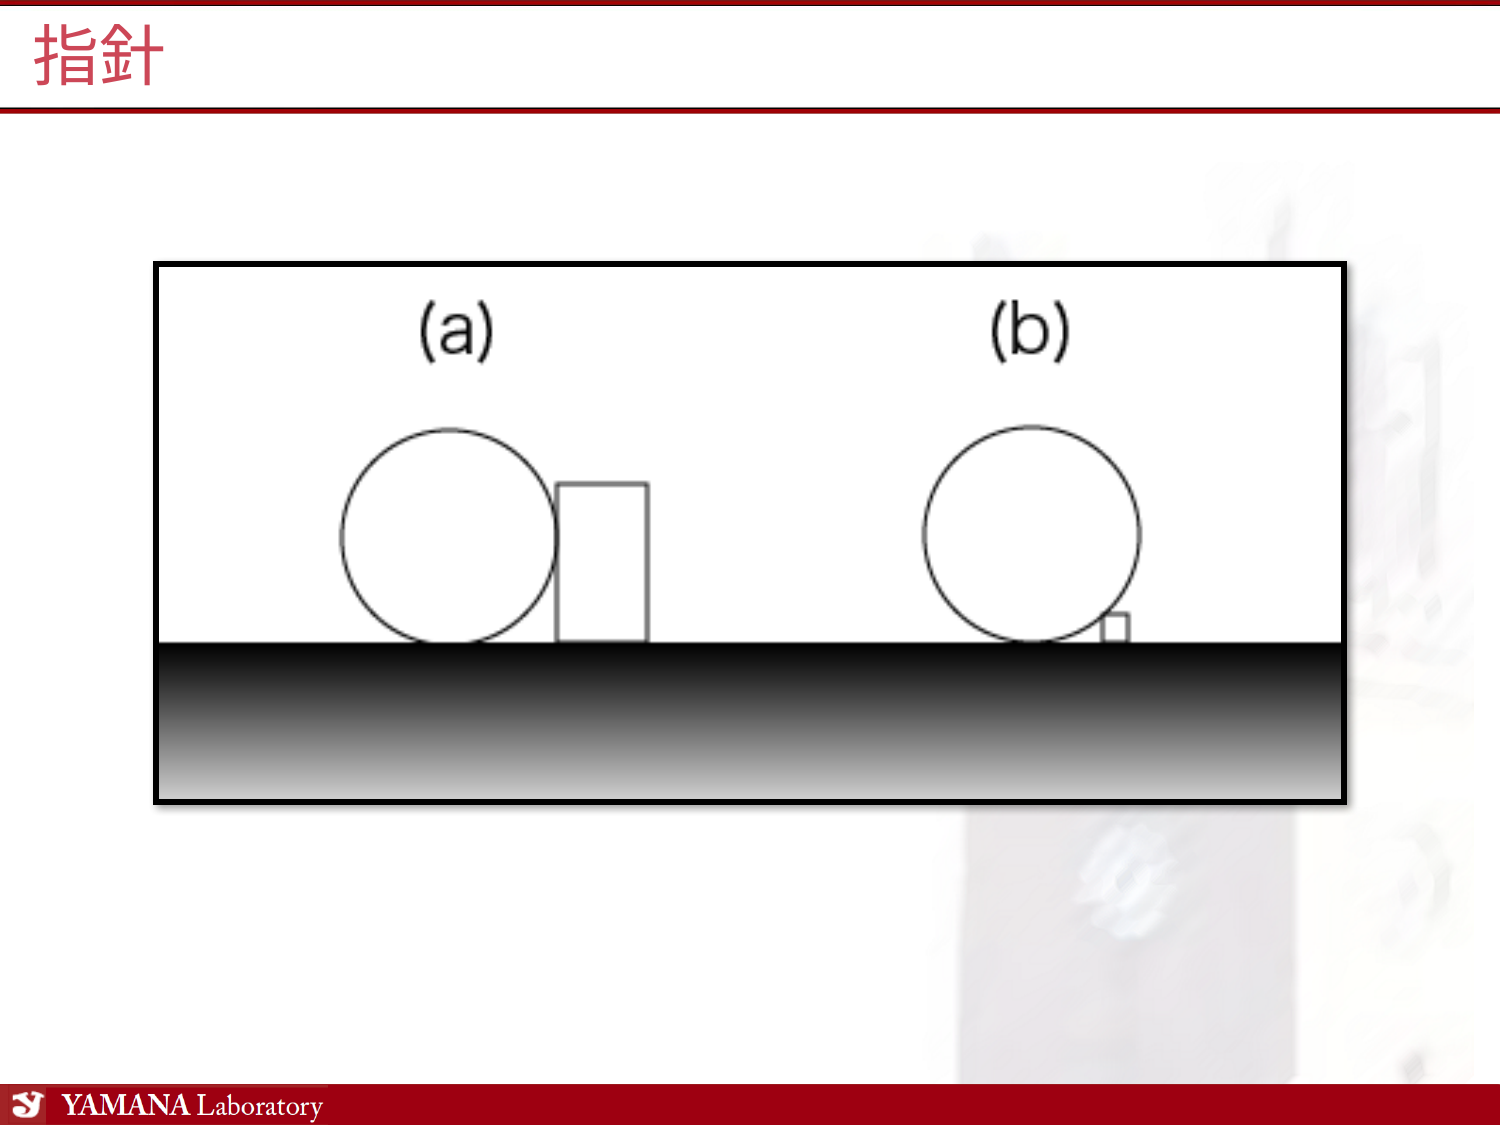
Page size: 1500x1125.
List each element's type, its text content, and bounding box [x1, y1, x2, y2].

title 指針 [17, 7, 1483, 100]
picture [0, 0, 1500, 36]
picture [0, 78, 1500, 1125]
